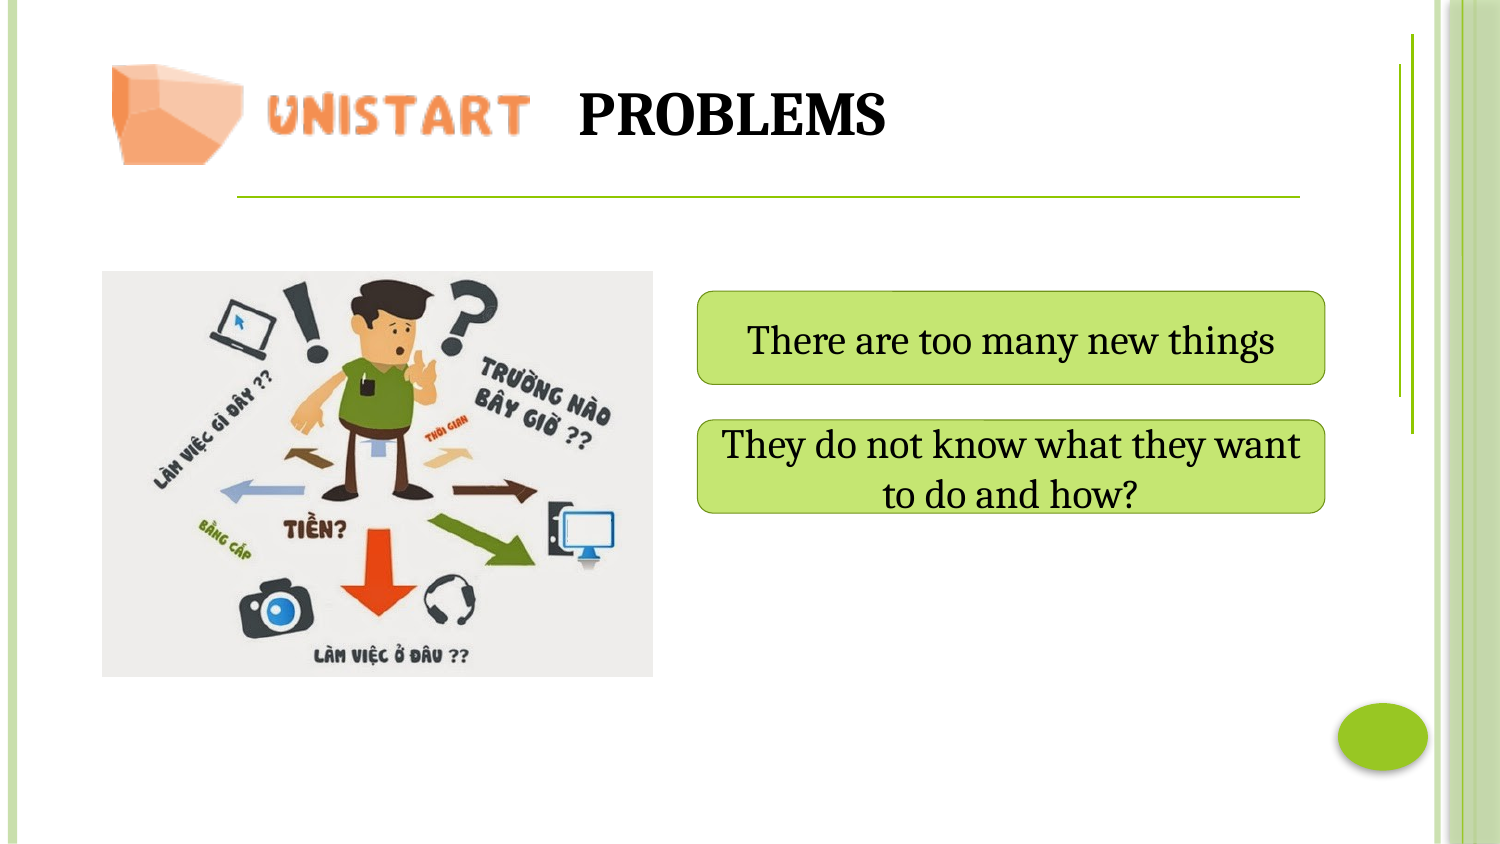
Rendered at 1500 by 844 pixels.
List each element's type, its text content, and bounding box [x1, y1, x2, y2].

text_box There are too many new things [695, 289, 1328, 387]
text_box They do not know what they want to do and how? [695, 417, 1328, 516]
picture [111, 64, 530, 166]
text_box PROBLEMS [565, 58, 1116, 155]
picture [101, 271, 654, 678]
